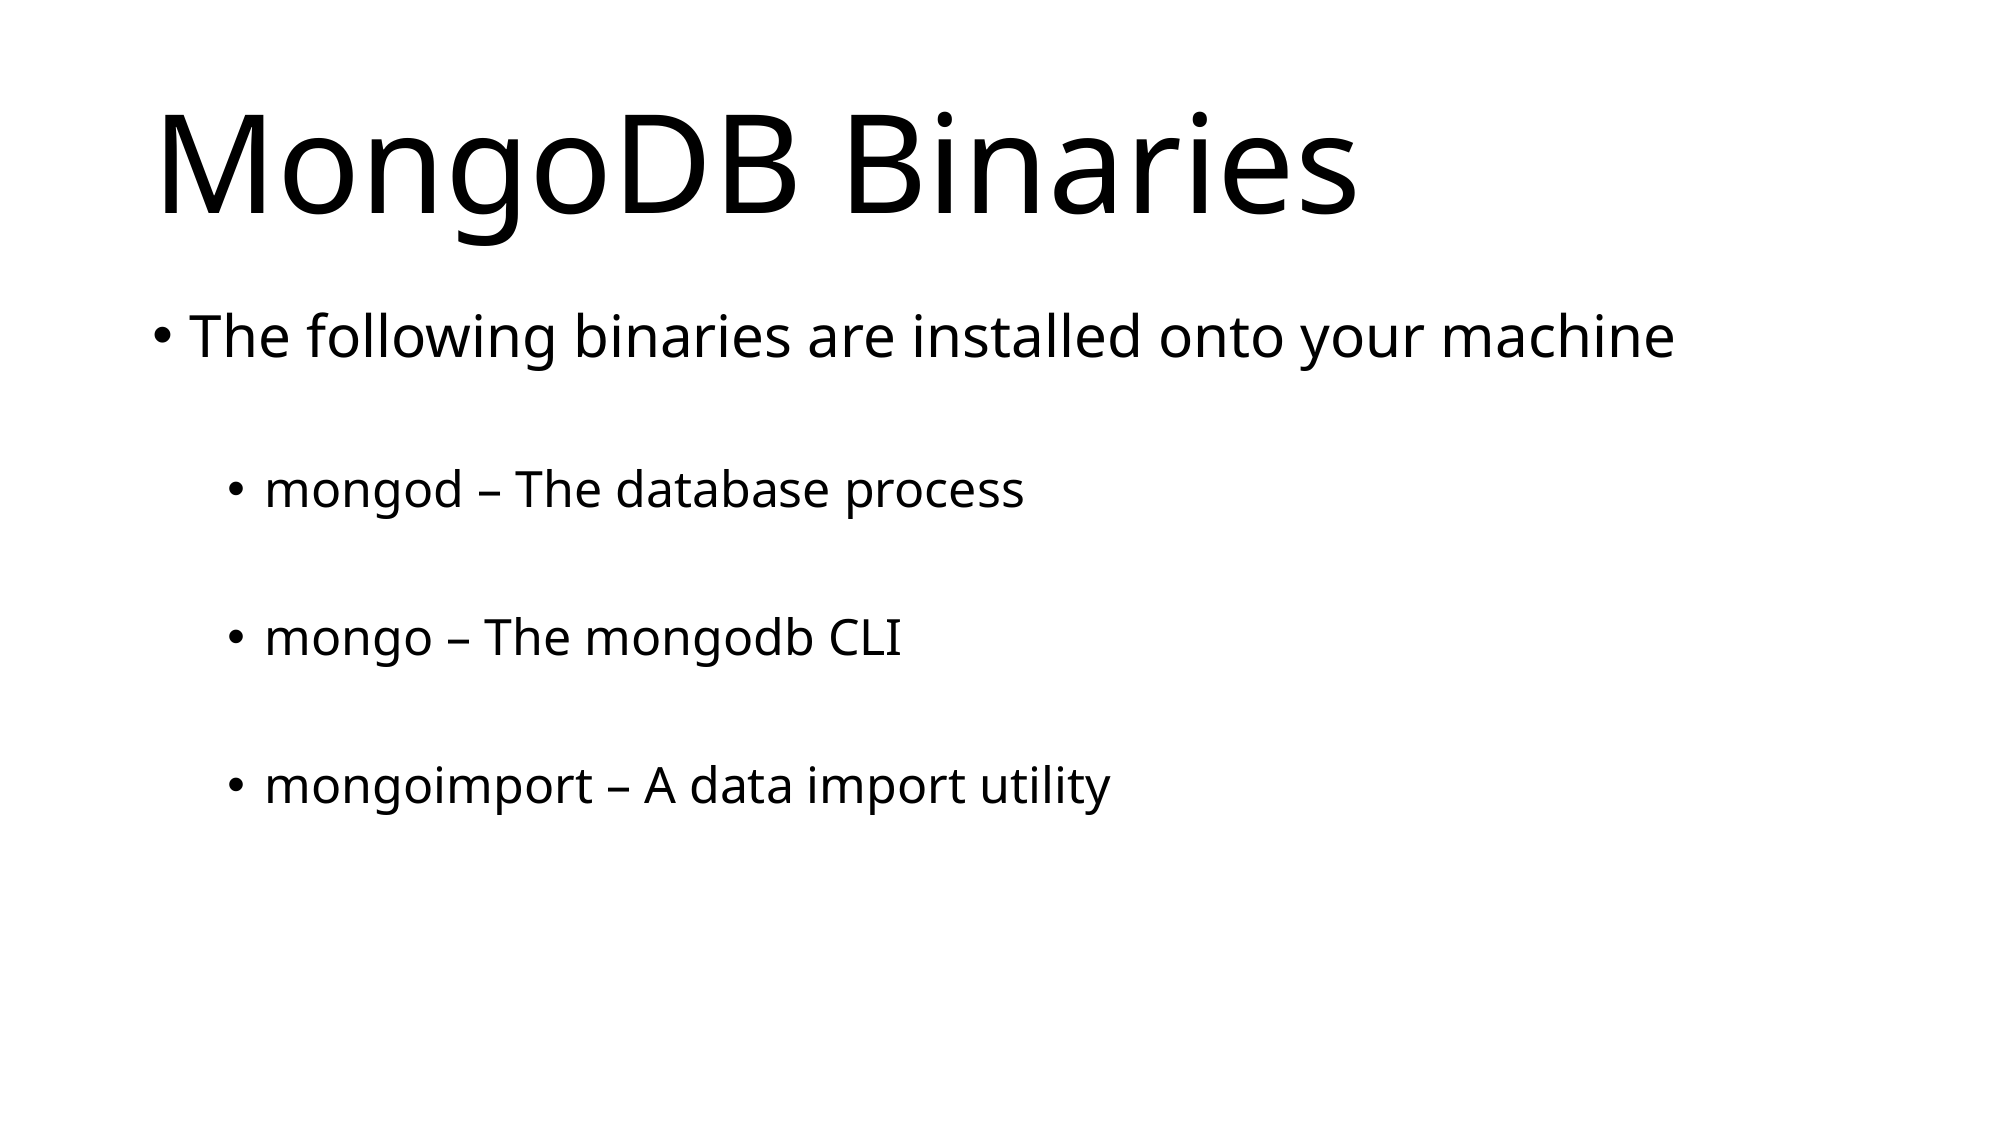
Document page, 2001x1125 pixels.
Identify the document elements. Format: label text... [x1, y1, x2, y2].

title MongoDB Binaries [137, 59, 1863, 278]
list The following binaries are installed onto your machine mongod – The database process mongo – The mongodb CLI mongoimport – A data import utility [137, 299, 1863, 1014]
